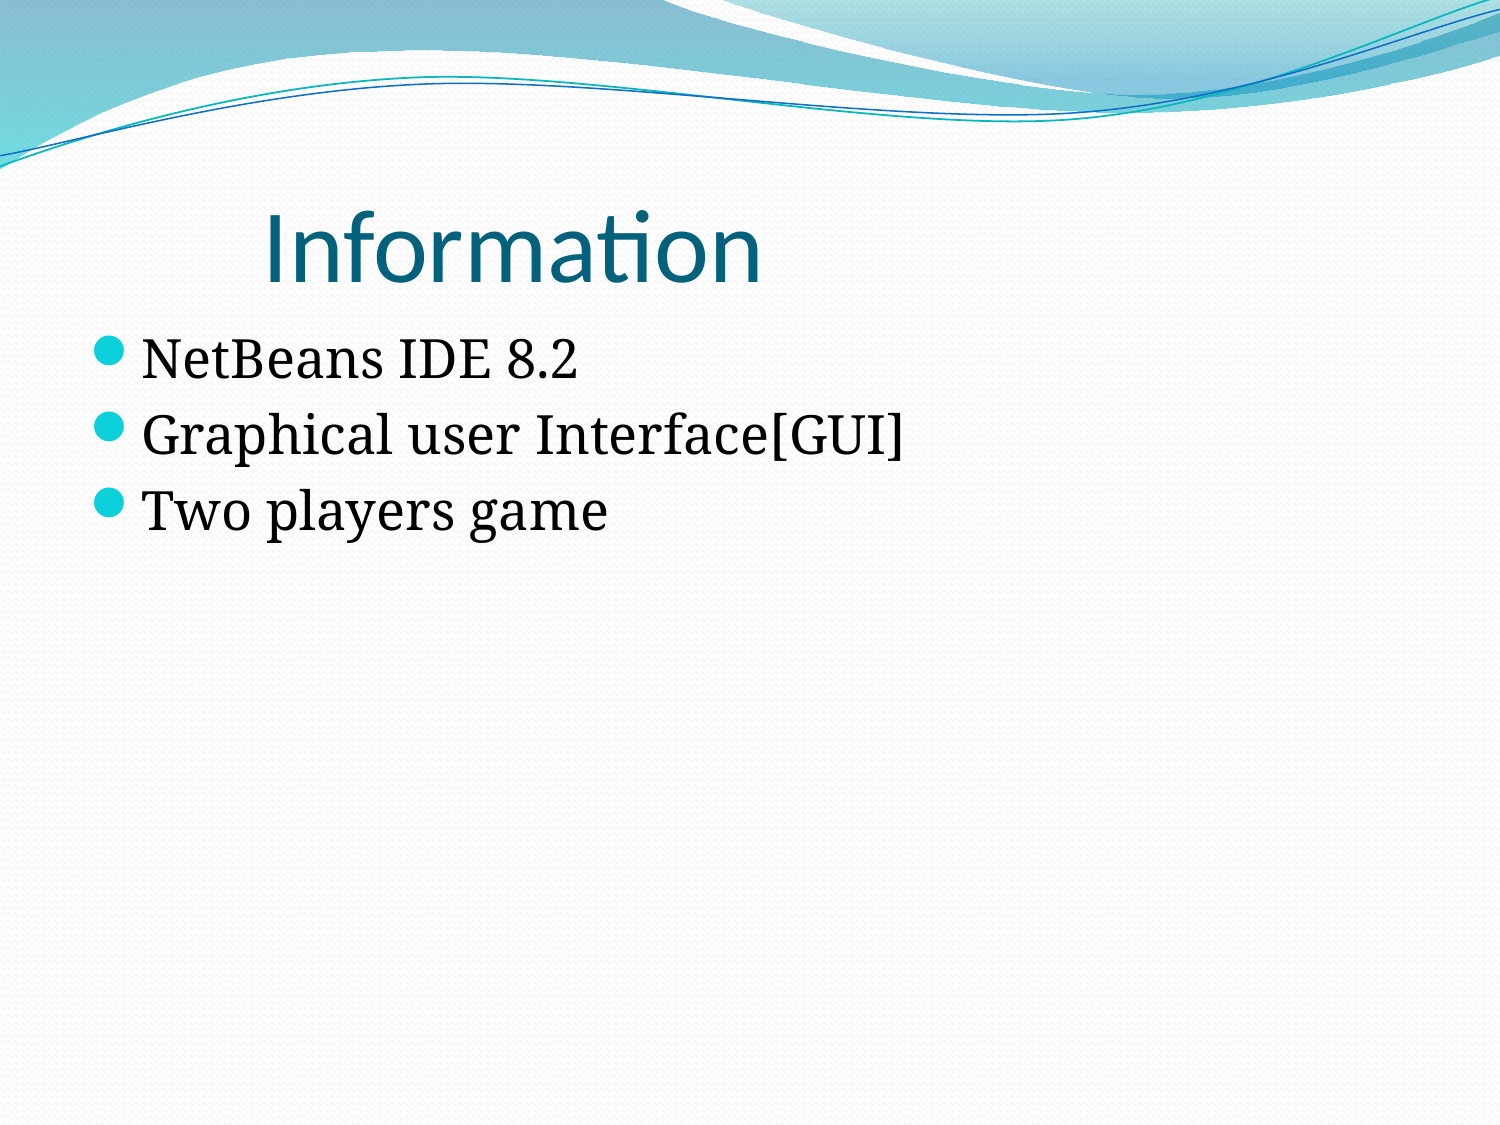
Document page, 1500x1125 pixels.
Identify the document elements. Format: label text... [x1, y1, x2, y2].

title Information [75, 115, 1425, 303]
list NetBeans IDE 8.2 Graphical user Interface[GUI] Two players game [75, 317, 1425, 1038]
